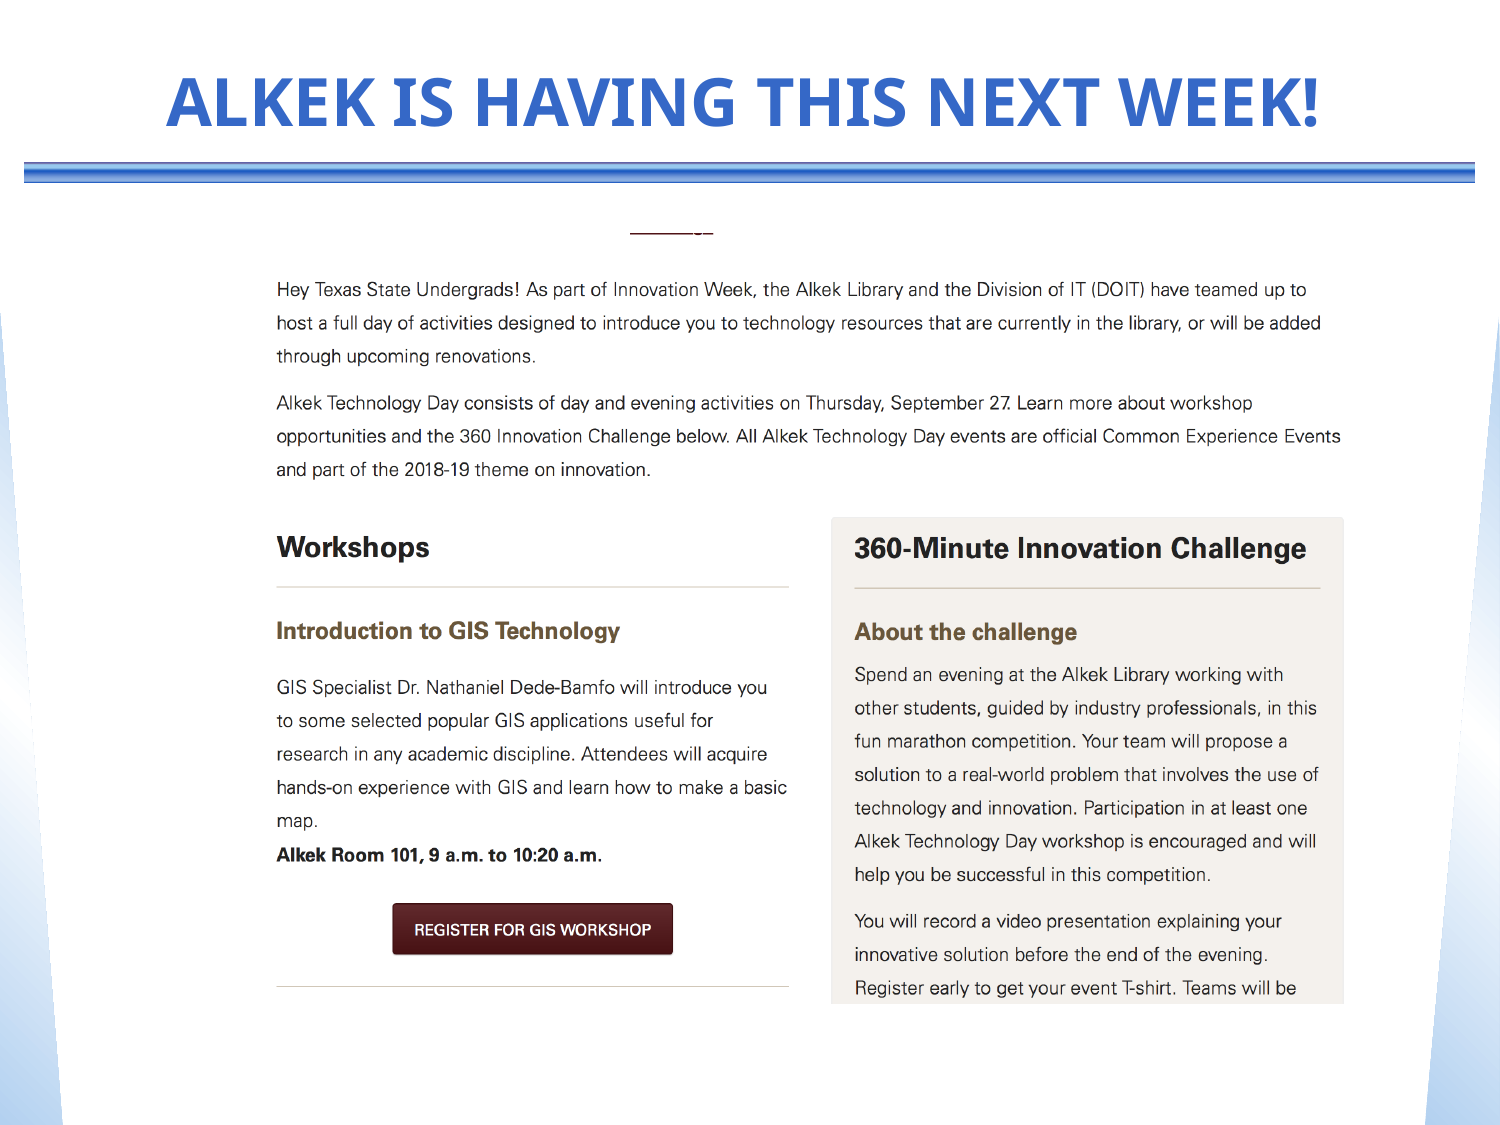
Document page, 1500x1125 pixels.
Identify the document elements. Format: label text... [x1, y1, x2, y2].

title ALKEK IS HAVING THIS NEXT WEEK! [37, 37, 1450, 163]
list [74, 233, 1426, 1004]
picture [24, 162, 1475, 183]
